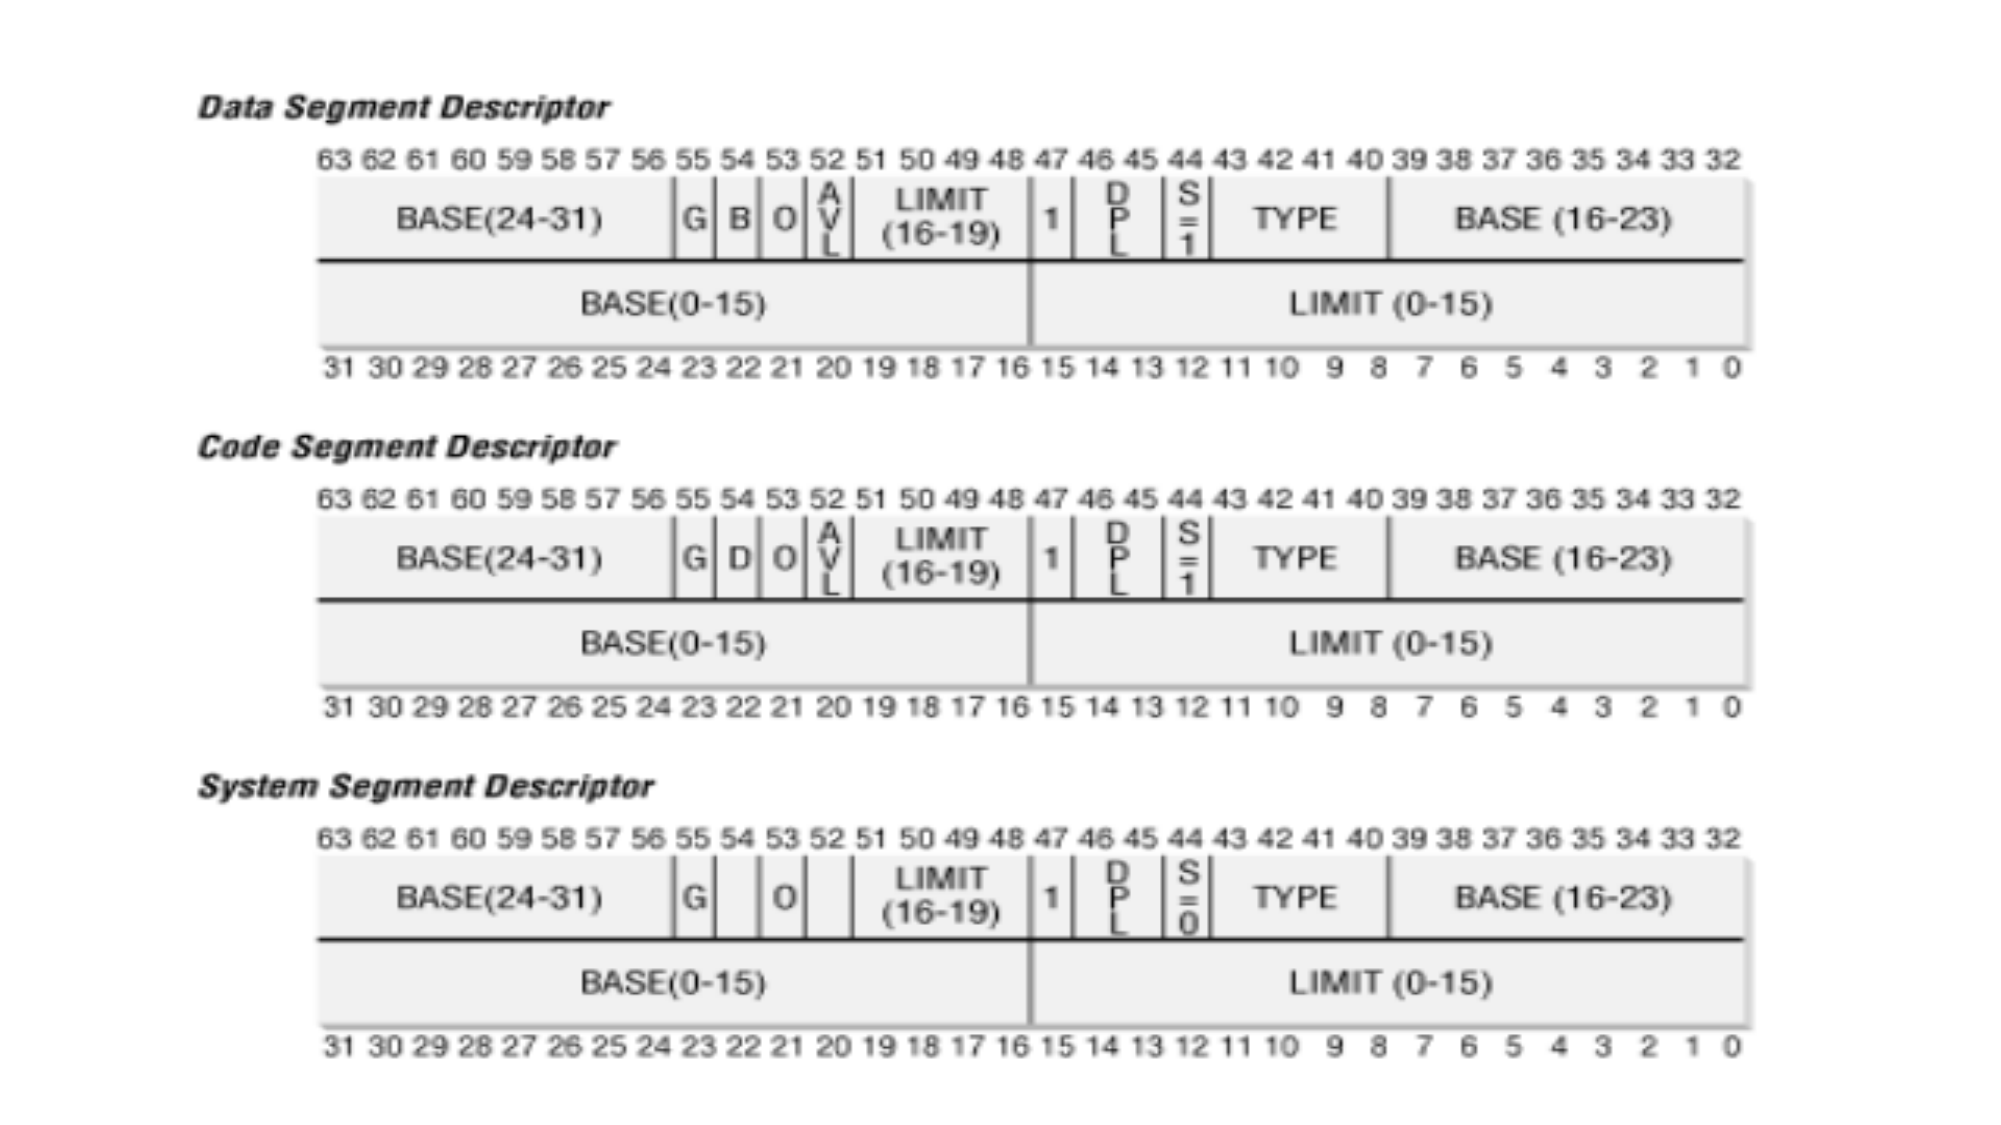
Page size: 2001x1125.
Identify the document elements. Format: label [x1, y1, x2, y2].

list [112, 51, 1825, 1084]
